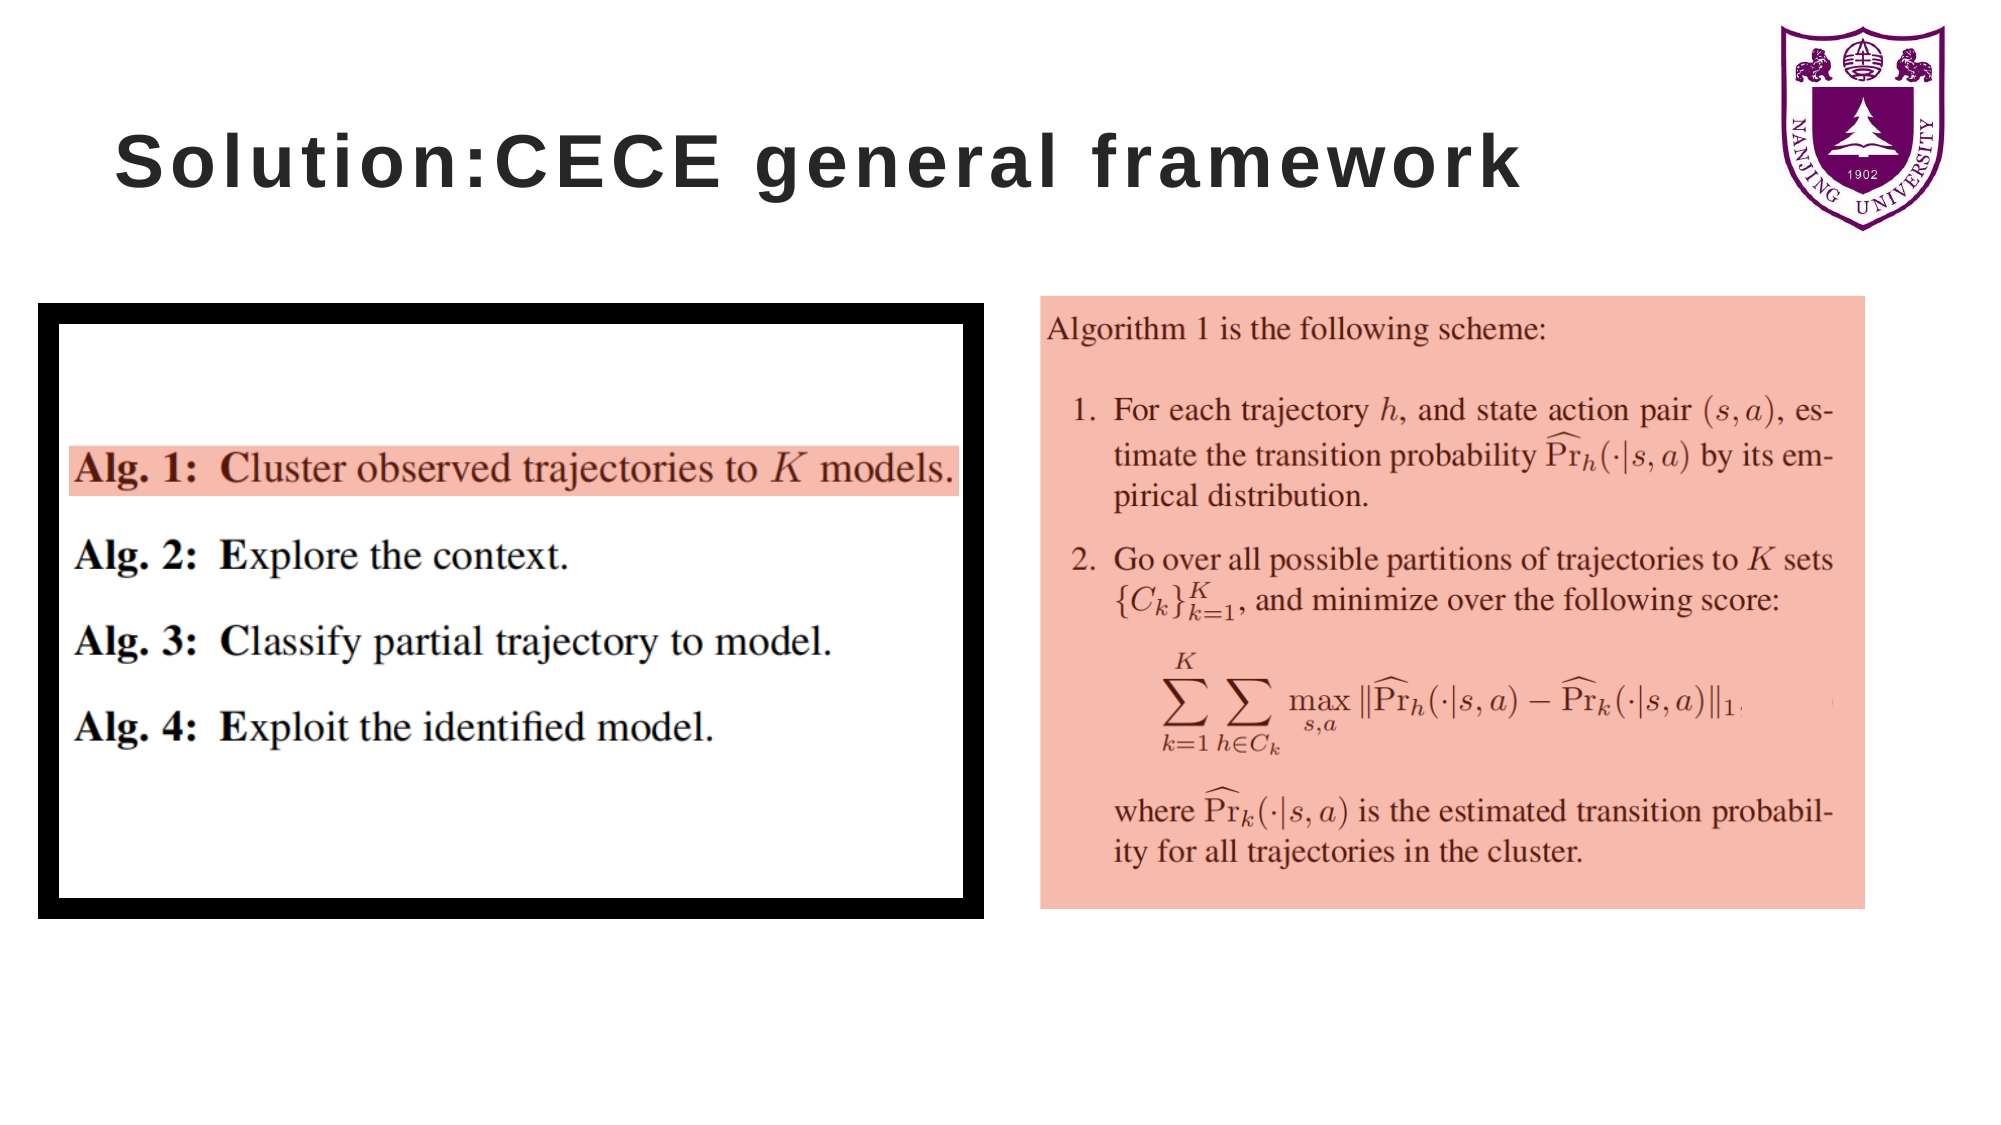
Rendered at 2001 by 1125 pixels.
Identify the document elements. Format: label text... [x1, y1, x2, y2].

picture [1040, 313, 1849, 879]
text_box [1039, 295, 1866, 910]
picture [61, 422, 974, 759]
title Solution:CECE general framework [99, 99, 1900, 216]
picture [1675, 15, 2001, 245]
text_box [47, 313, 974, 910]
